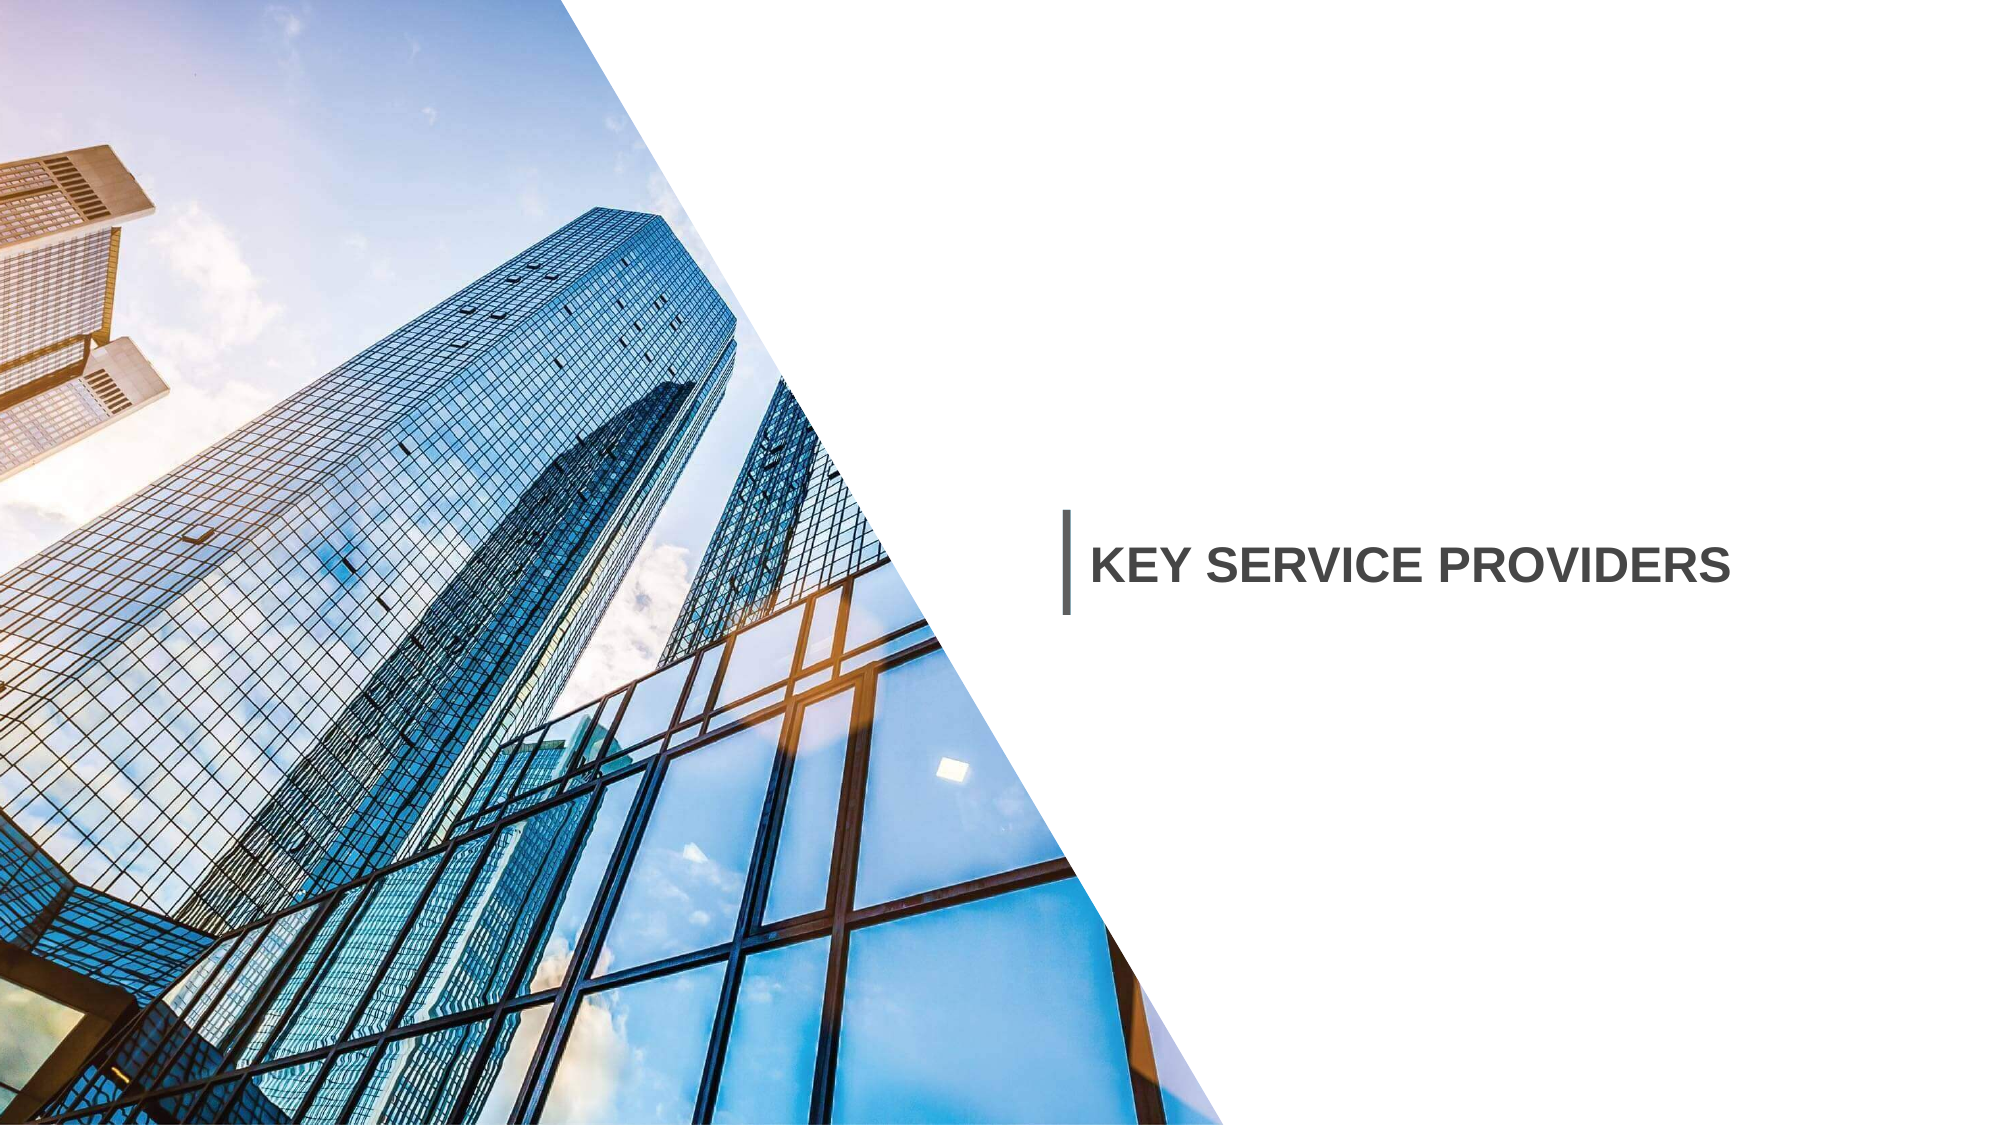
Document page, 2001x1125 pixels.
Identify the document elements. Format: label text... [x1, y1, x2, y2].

list KEY SERVICE PROVIDERS [1224, 509, 1923, 616]
picture [0, 0, 1224, 1125]
